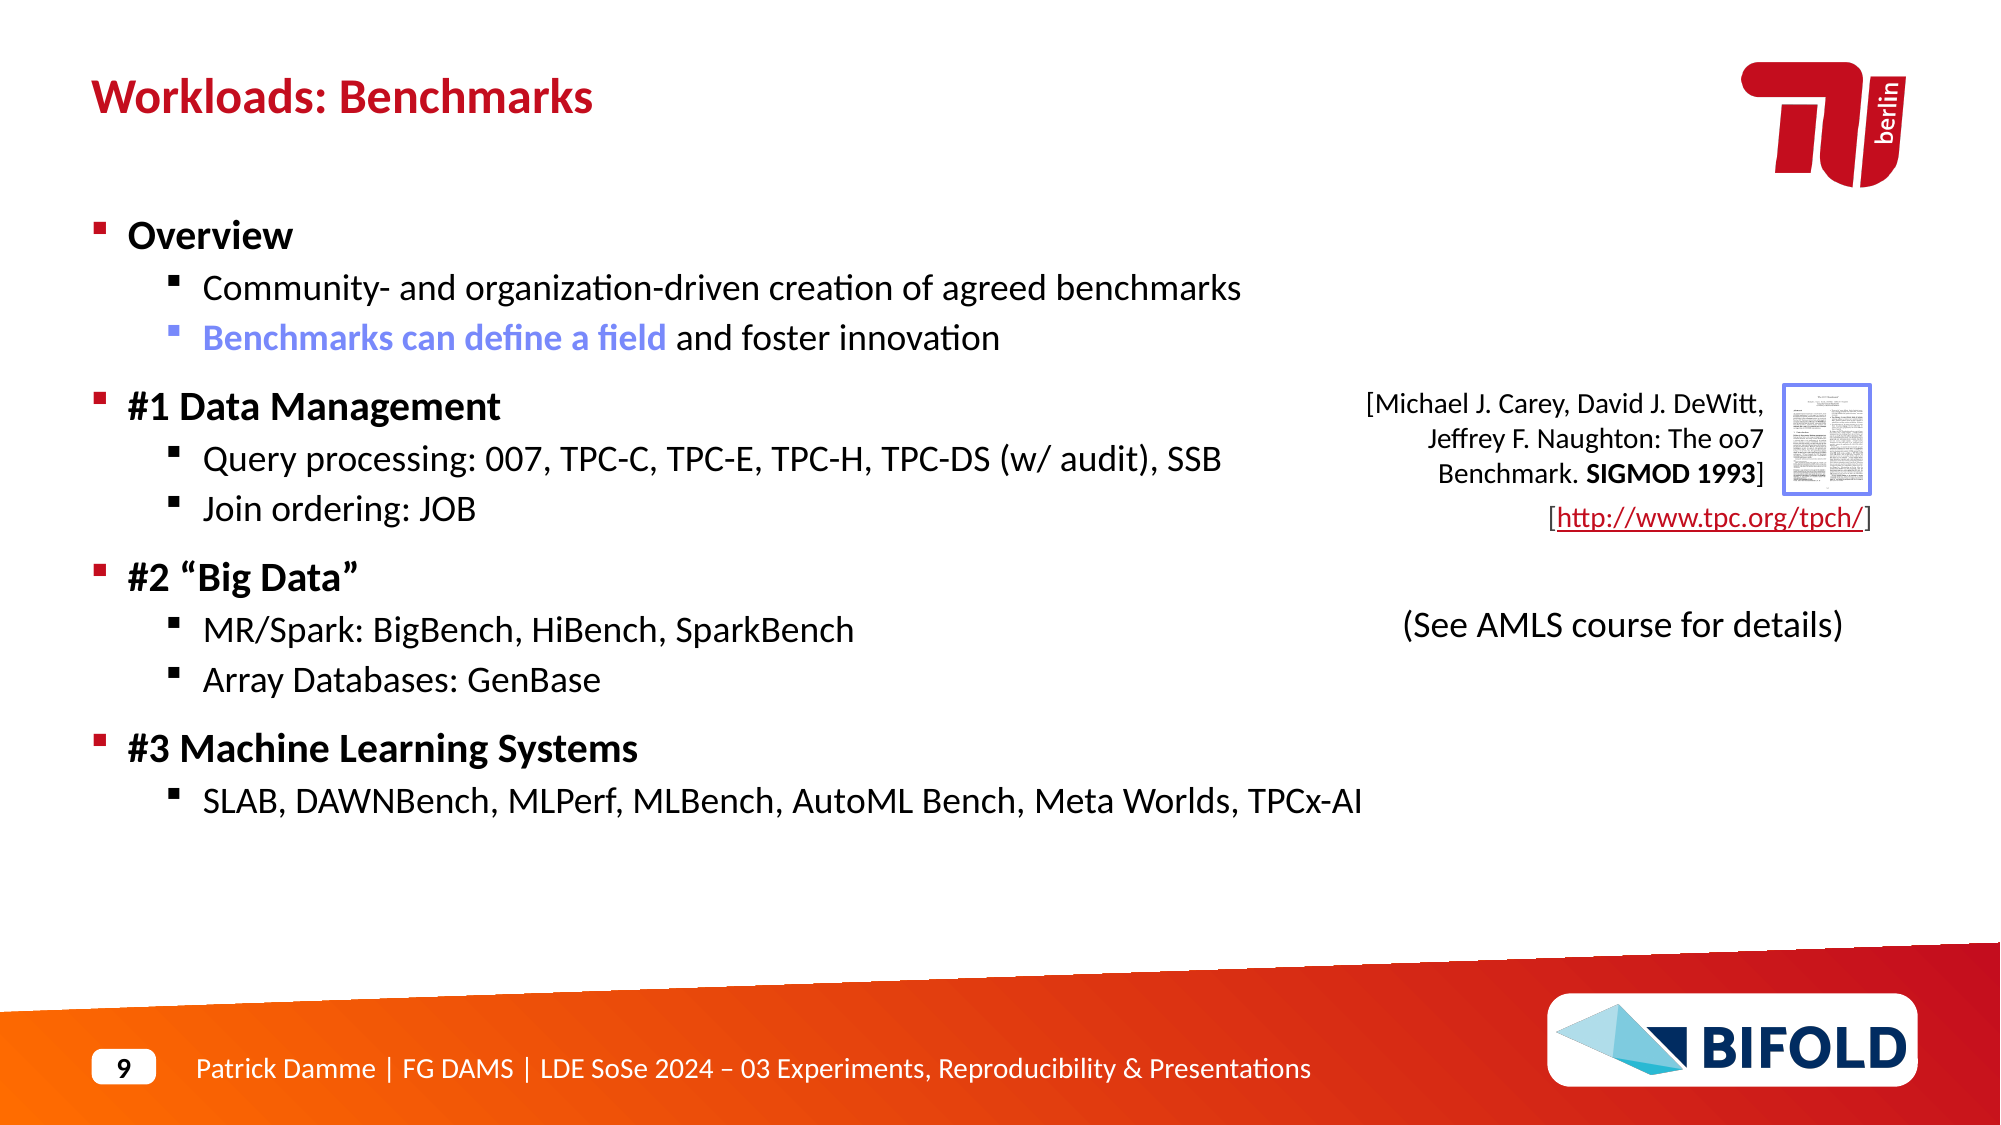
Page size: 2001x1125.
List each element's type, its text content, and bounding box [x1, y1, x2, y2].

text_box [http://www.tpc.org/tpch/] [1510, 491, 1910, 541]
list Workloads: Benchmarks [91, 65, 1455, 183]
text_box [Michael J. Carey, David J. DeWitt, Jeffrey F. Naughton: The oo7 Benchmark. SIGMOD 1993] [1319, 376, 1765, 497]
picture [1741, 62, 1906, 188]
picture [1785, 386, 1868, 492]
picture [1556, 1004, 1906, 1075]
text_box (See AMLS course for details) [1386, 592, 1860, 652]
list Overview Community- and organization-driven creation of agreed benchmarks Benchmarks can define a field and foster innovation #1 Data Management Query processing: 007, TPC-C, TPC-E, TPC-H, TPC-DS (w/ audit), SSB Join ordering: JOB #2 “Big Data” MR/Spark: BigBench, HiBench, SparkBench Array Databases: GenBase #3 Machine Learning Systems SLAB, DAWNBench, MLPerf, MLBench, AutoML Bench, Meta Worlds, TPCx-AI [90, 208, 1908, 948]
